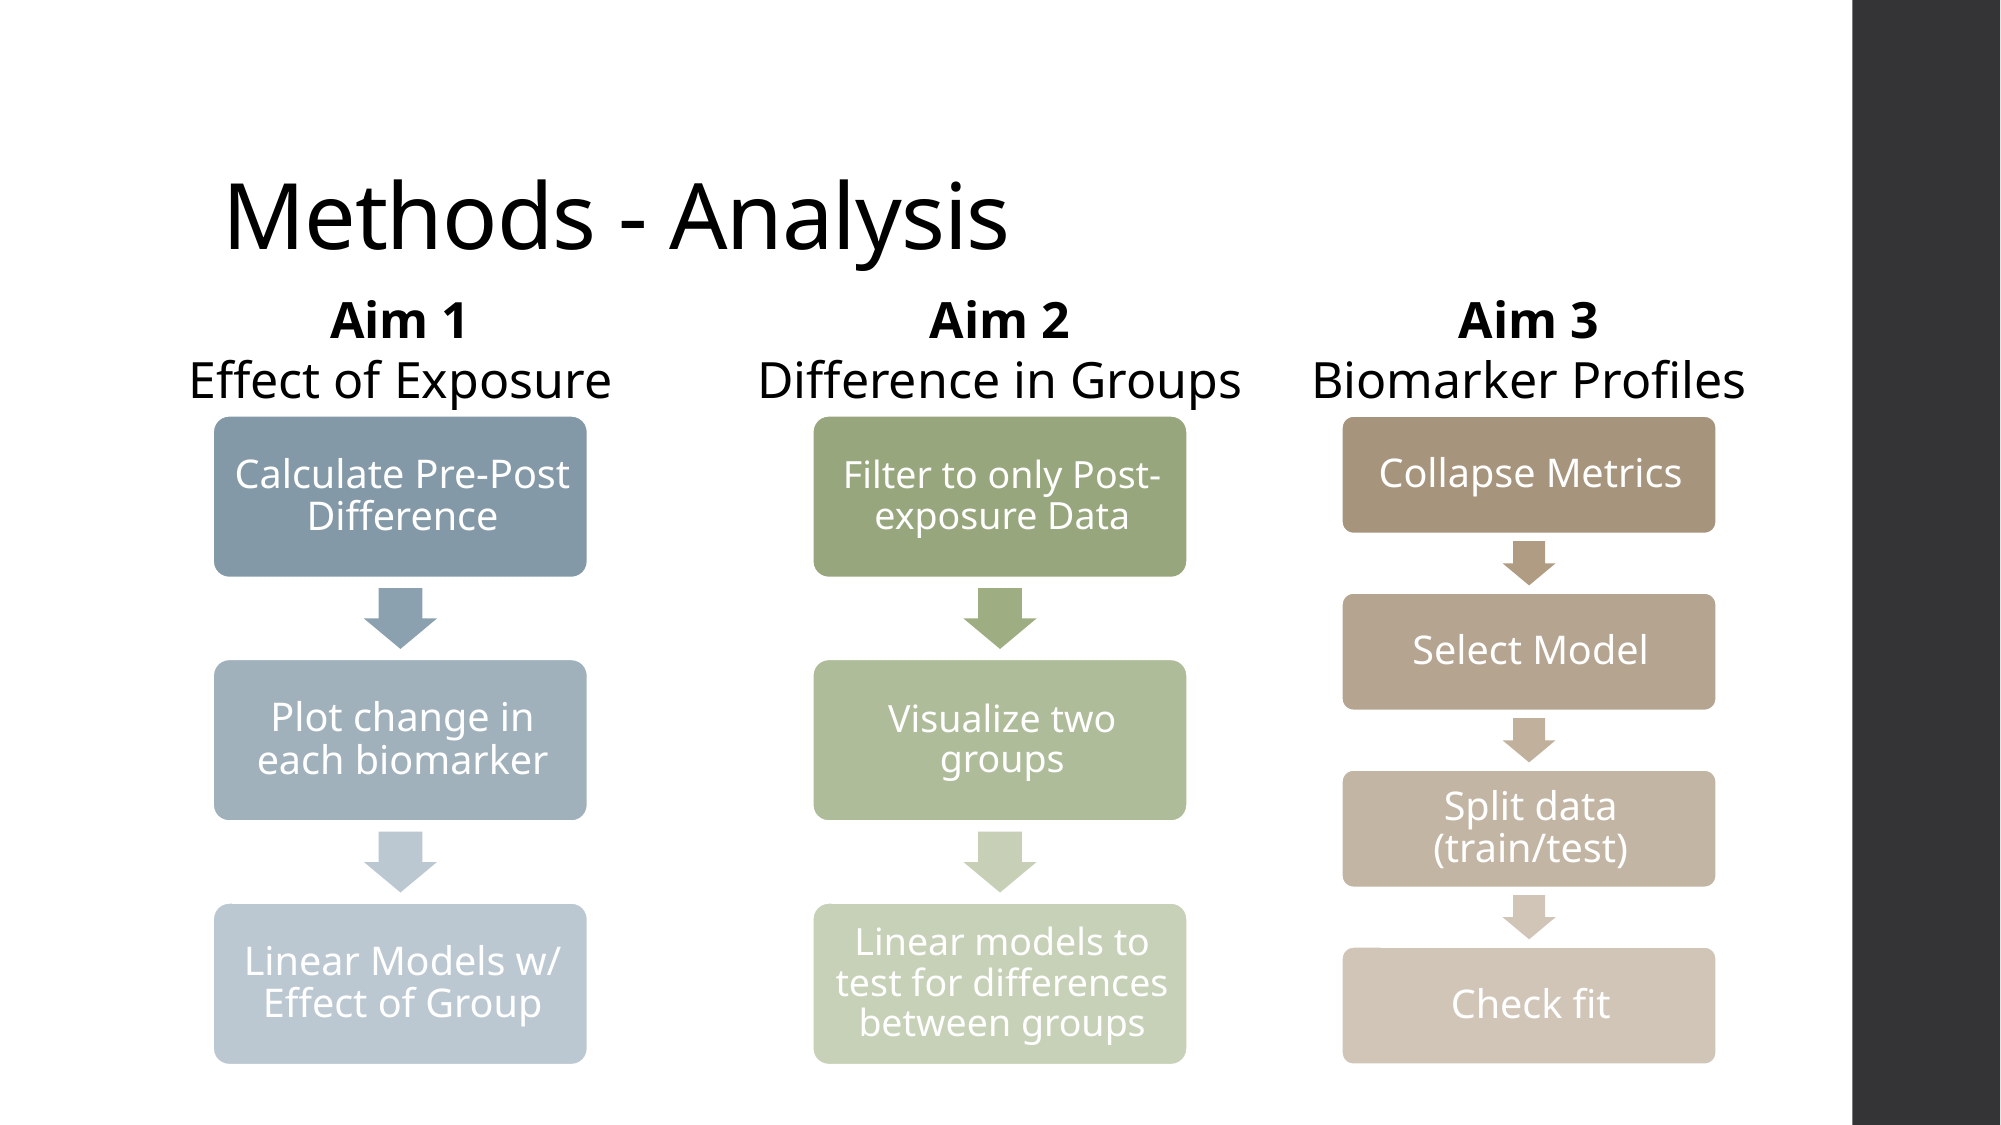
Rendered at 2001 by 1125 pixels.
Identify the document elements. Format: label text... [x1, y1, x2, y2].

title Methods - Analysis [206, 60, 1797, 278]
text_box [1314, 415, 1744, 1066]
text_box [186, 415, 615, 1066]
text_box Aim 1 Effect of Exposure [124, 281, 677, 417]
text_box Aim 2 Difference in Groups [706, 281, 1278, 417]
text_box Aim 3 Biomarker Profiles [1278, 281, 1780, 417]
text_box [785, 415, 1215, 1066]
